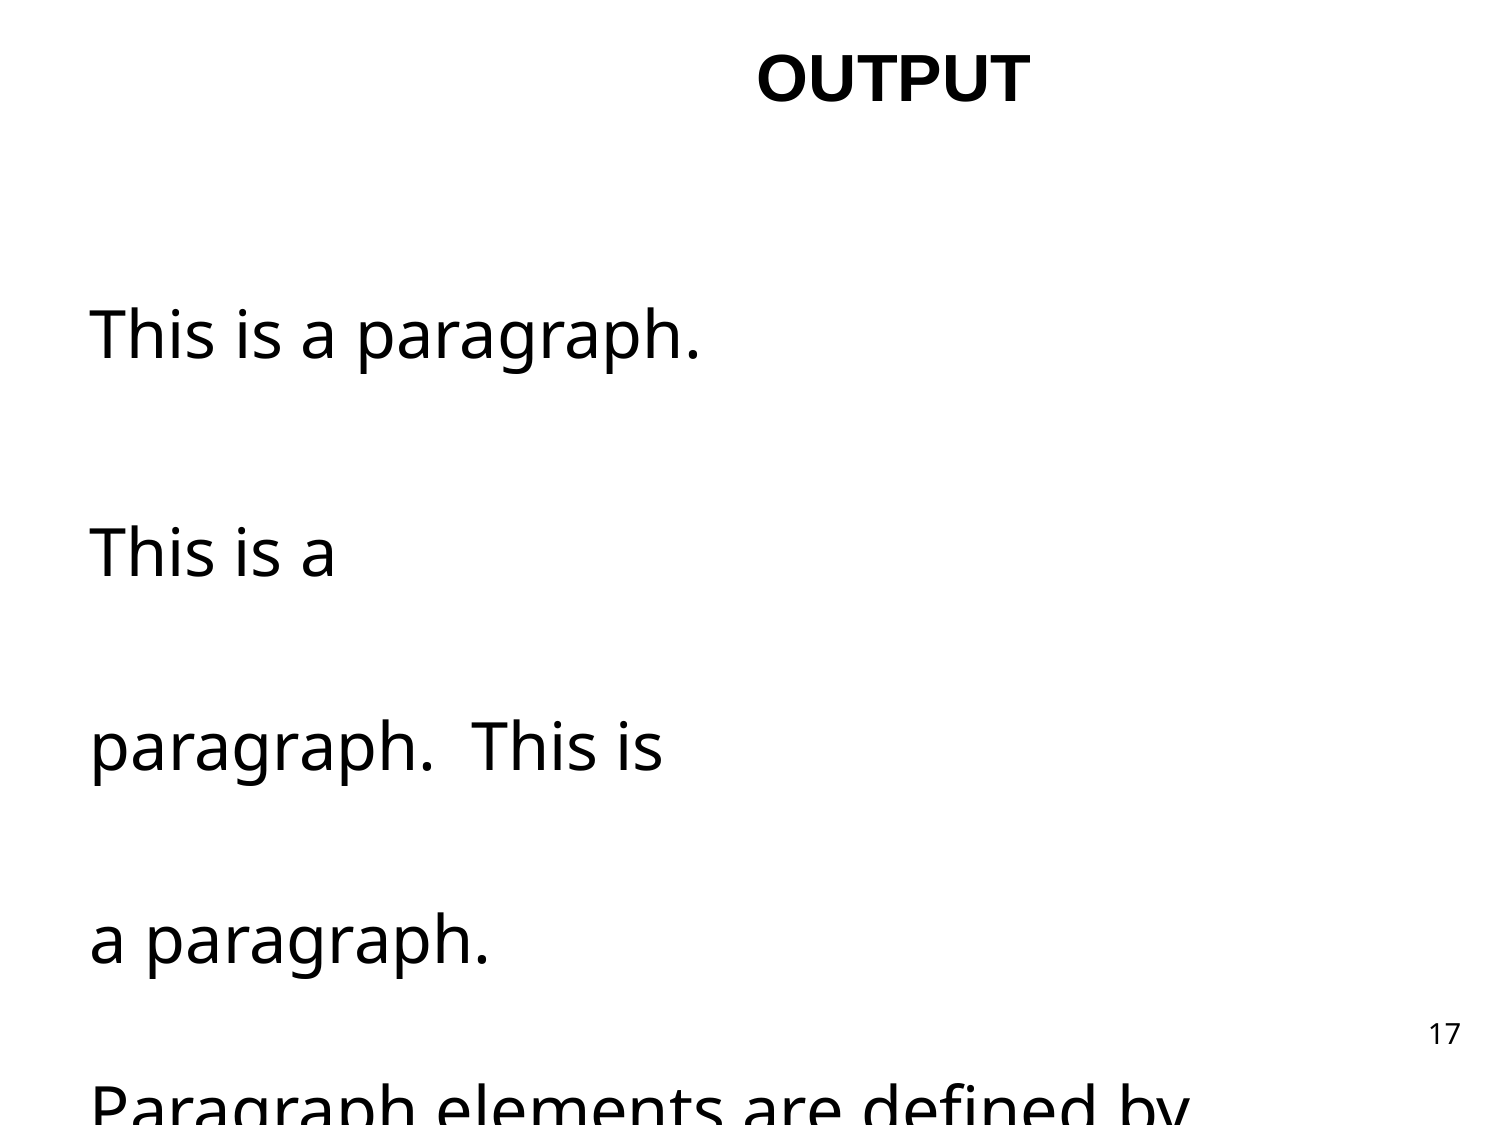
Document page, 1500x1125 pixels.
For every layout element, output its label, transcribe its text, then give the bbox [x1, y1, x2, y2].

text_box 17 [1421, 1020, 1467, 1056]
title OUTPUT [754, 32, 1033, 223]
text_box This is a paragraph. This is a paragraph. This is a paragraph. Paragraph elements are defined by the p tag. [87, 289, 1304, 1125]
